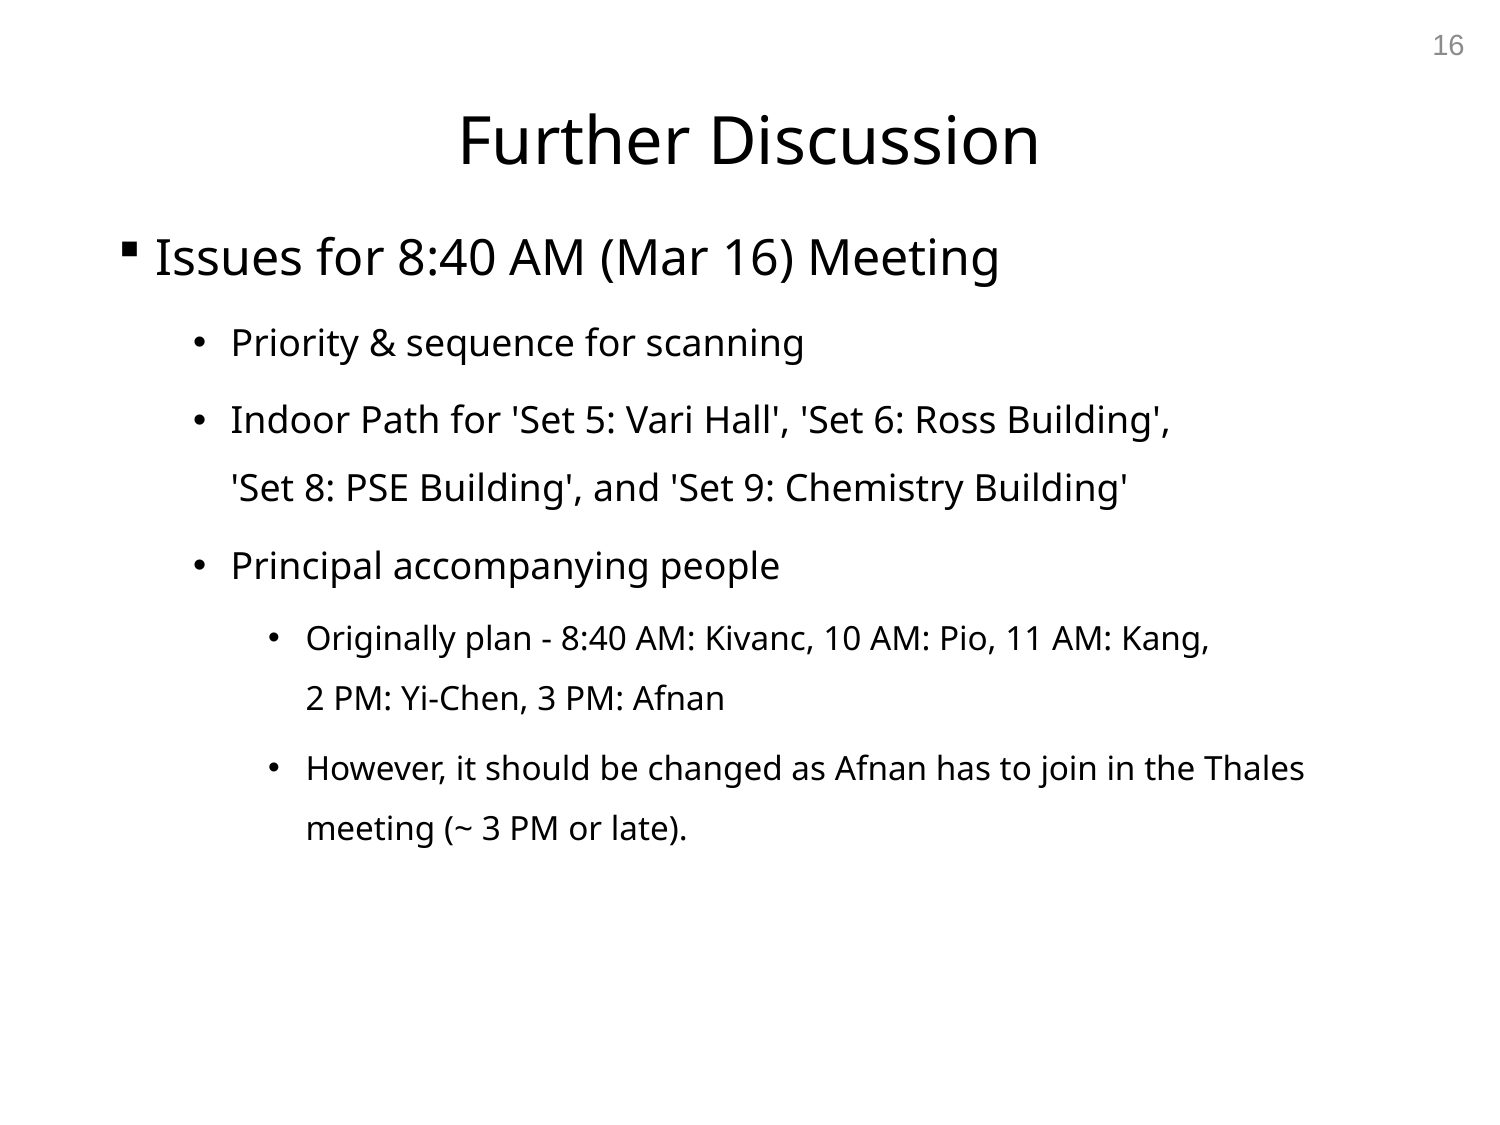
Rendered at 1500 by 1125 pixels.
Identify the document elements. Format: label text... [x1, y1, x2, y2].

slide_number 16 [1142, 14, 1480, 75]
title Further Discussion [103, 92, 1397, 193]
list Issues for 8:40 AM (Mar 16) Meeting Priority & sequence for scanning Indoor Path for 'Set 5: Vari Hall', 'Set 6: Ross Building', 'Set 8: PSE Building', and 'Set 9: Chemistry Building' Principal accompanying people Originally plan - 8:40 AM: Kivanc, 10 AM: Pio, 11 AM: Kang, 2 PM: Yi-Chen, 3 PM: Afnan However, it should be changed as Afnan has to join in the Thales meeting (~ 3 PM or late). [103, 224, 1421, 874]
